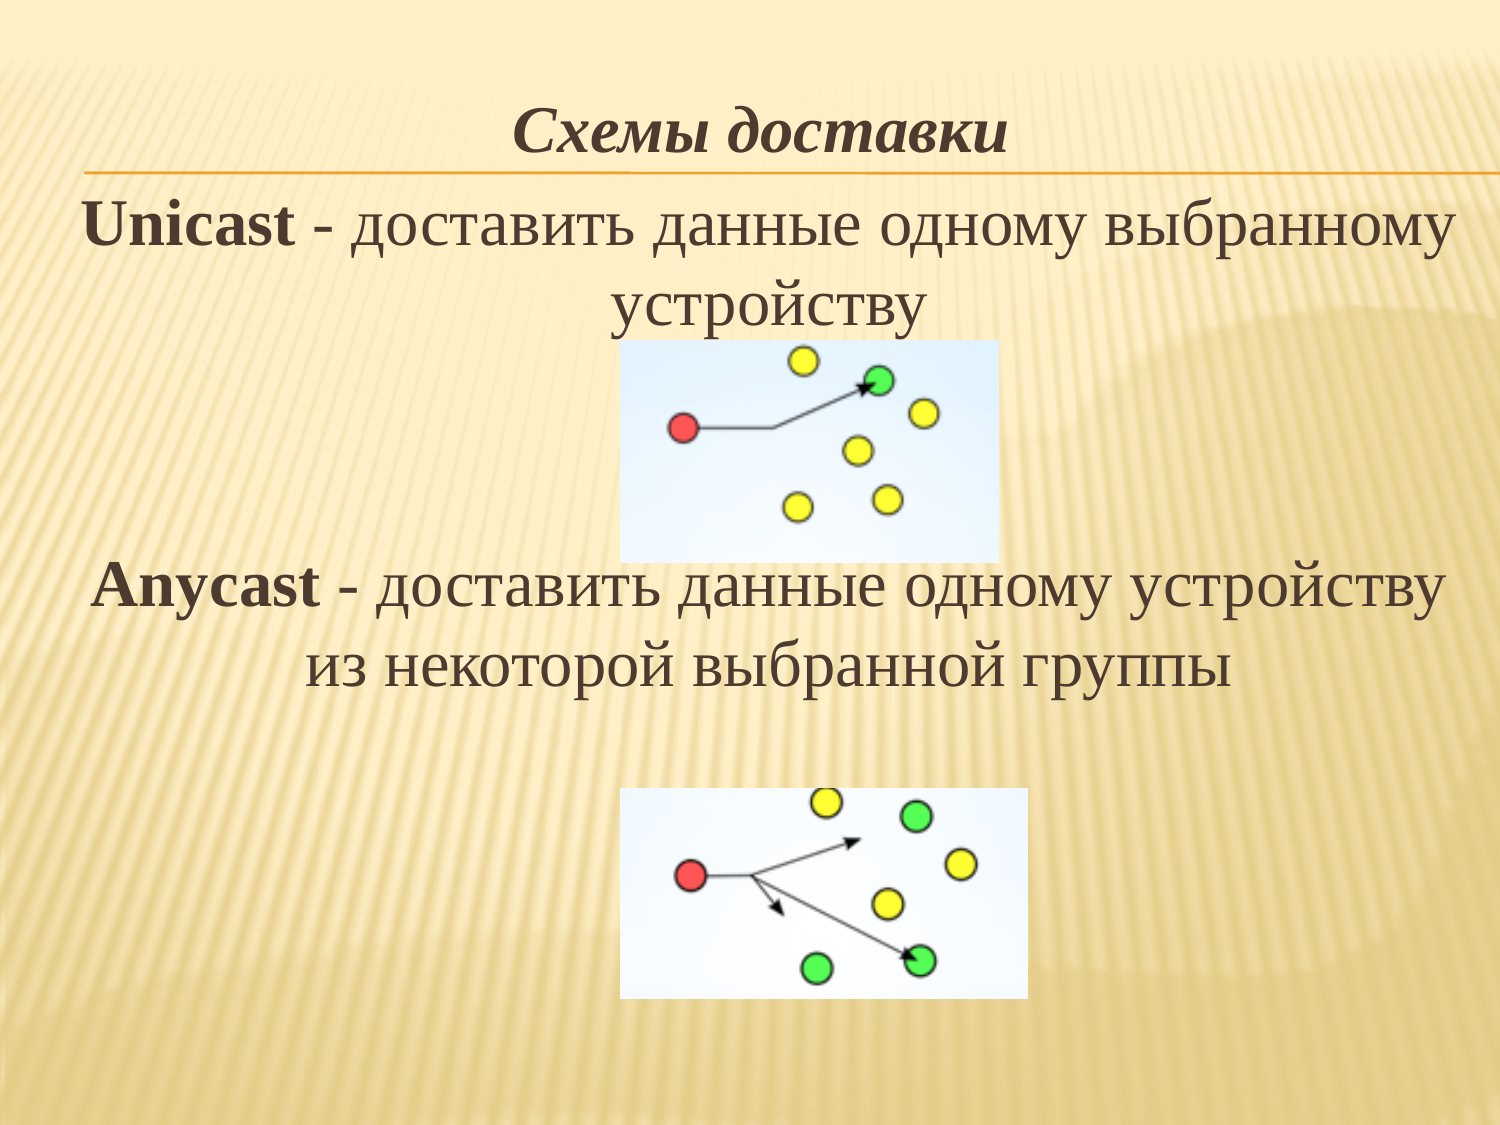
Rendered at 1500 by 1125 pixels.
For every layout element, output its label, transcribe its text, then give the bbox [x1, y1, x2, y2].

picture [619, 340, 999, 563]
list Схемы доставки Unicast - доставить данные одному выбранному устройству Anycast - доставить данные одному устройству из некоторой выбранной группы [53, 78, 1479, 1125]
picture [619, 788, 1028, 999]
